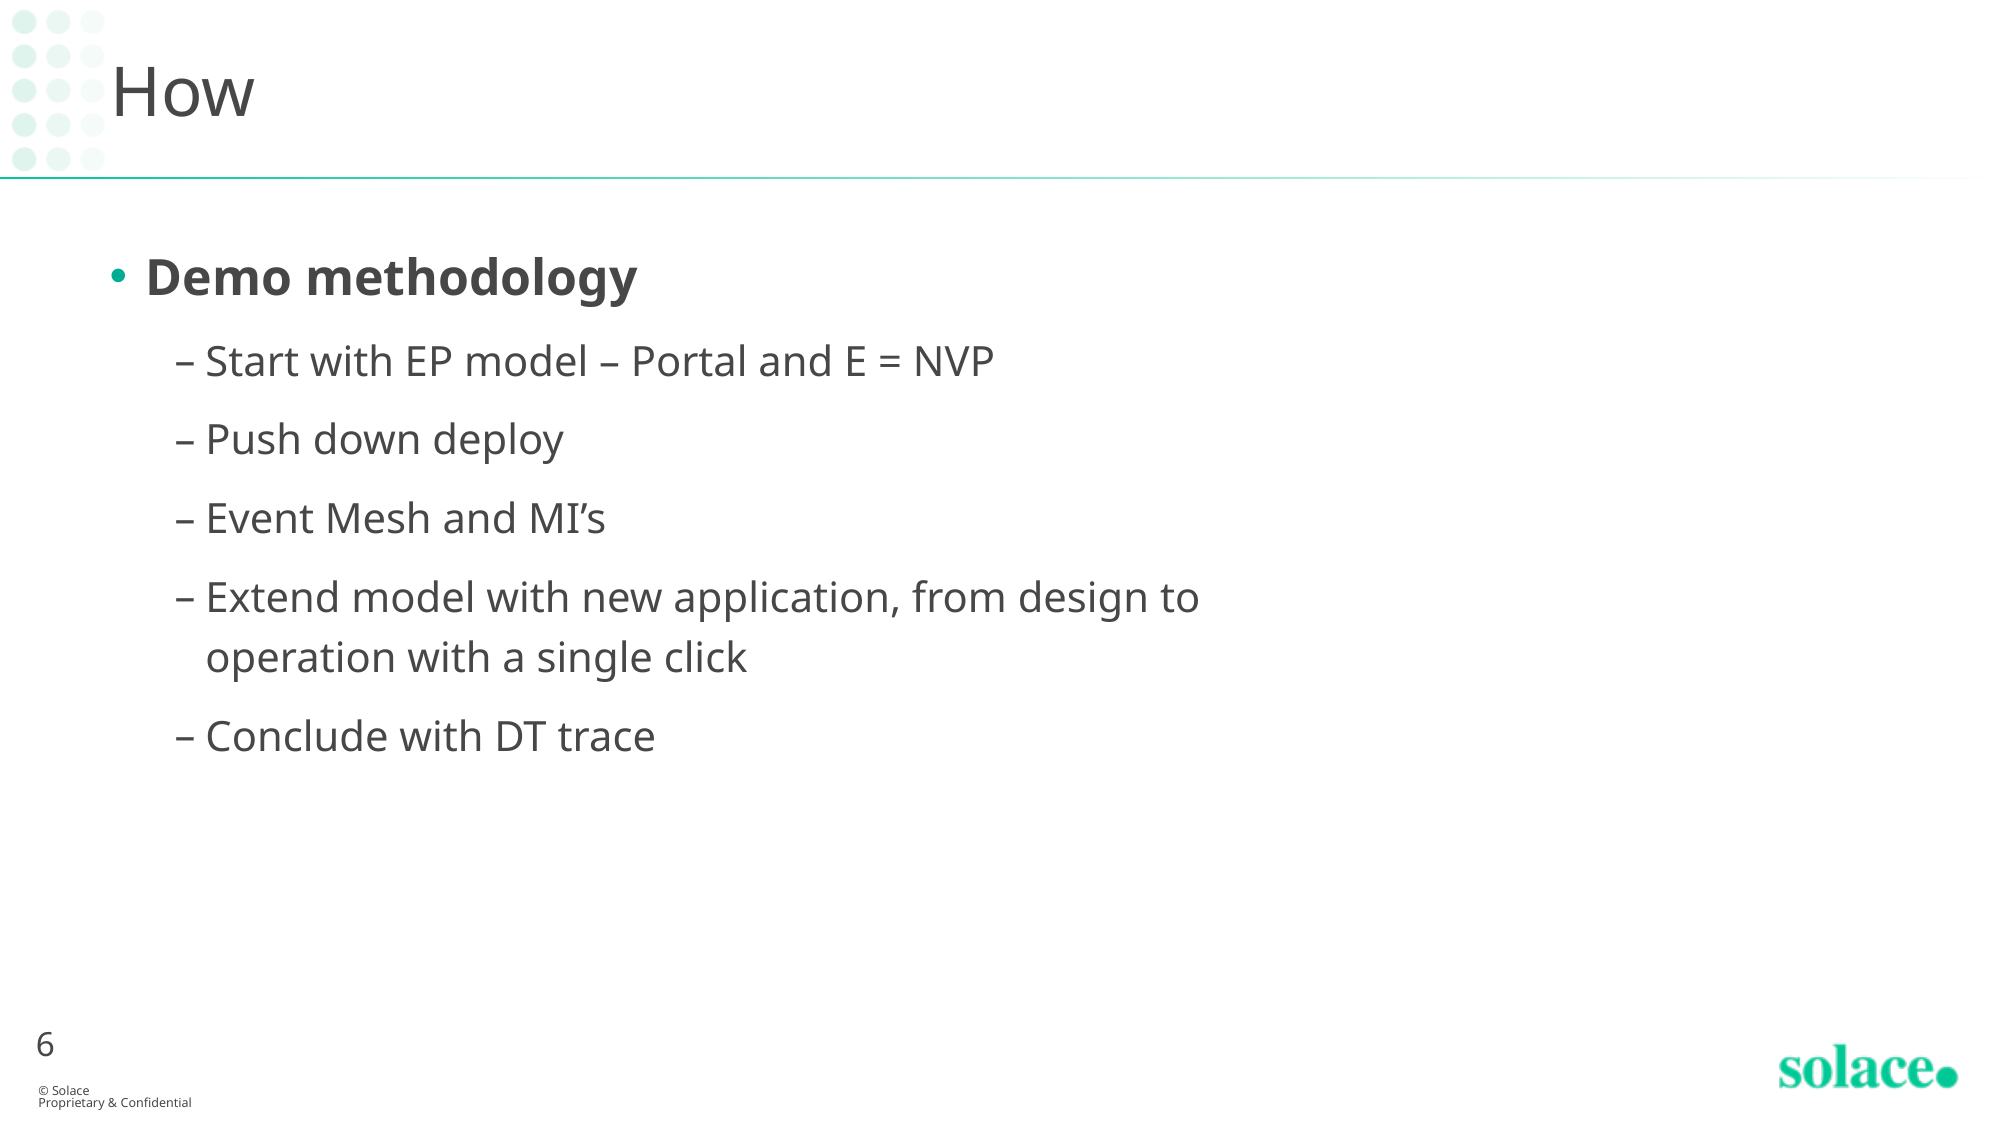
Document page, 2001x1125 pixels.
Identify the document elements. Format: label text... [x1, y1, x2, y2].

slide_number 6 [22, 1015, 91, 1082]
list Demo methodology Start with EP model – Portal and E = NVP Push down deploy Event Mesh and MI’s Extend model with new application, from design to operation with a single click Conclude with DT trace [97, 220, 1319, 1010]
picture [8, 0, 115, 181]
picture [1775, 1040, 1963, 1093]
footer © Solace Proprietary & Confidential [23, 1077, 224, 1112]
title How [97, 13, 1908, 176]
